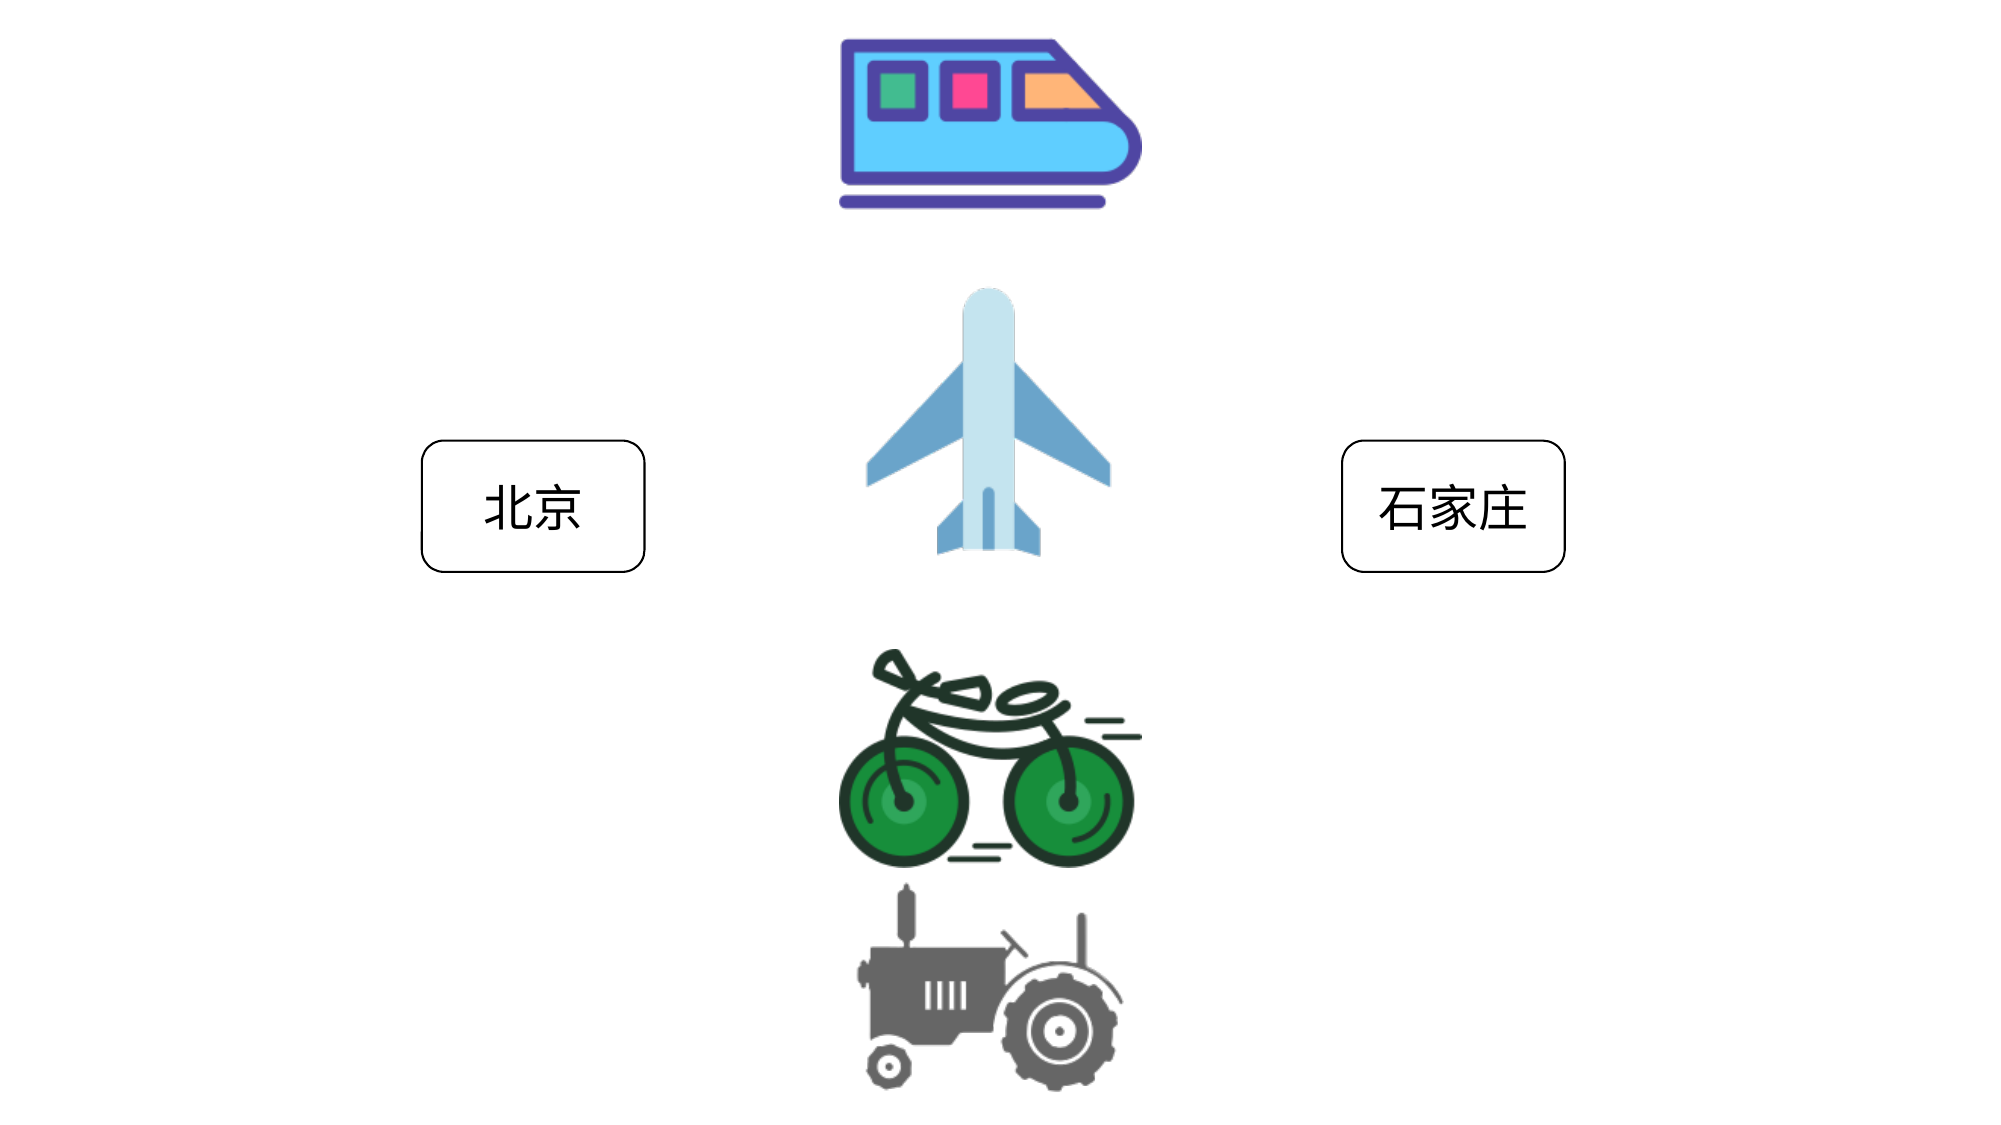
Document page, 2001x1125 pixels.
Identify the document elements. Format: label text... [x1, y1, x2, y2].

picture [839, 649, 1142, 1125]
picture [836, 0, 1142, 572]
text_box 石家庄 [1341, 439, 1566, 573]
text_box 北京 [420, 439, 646, 573]
